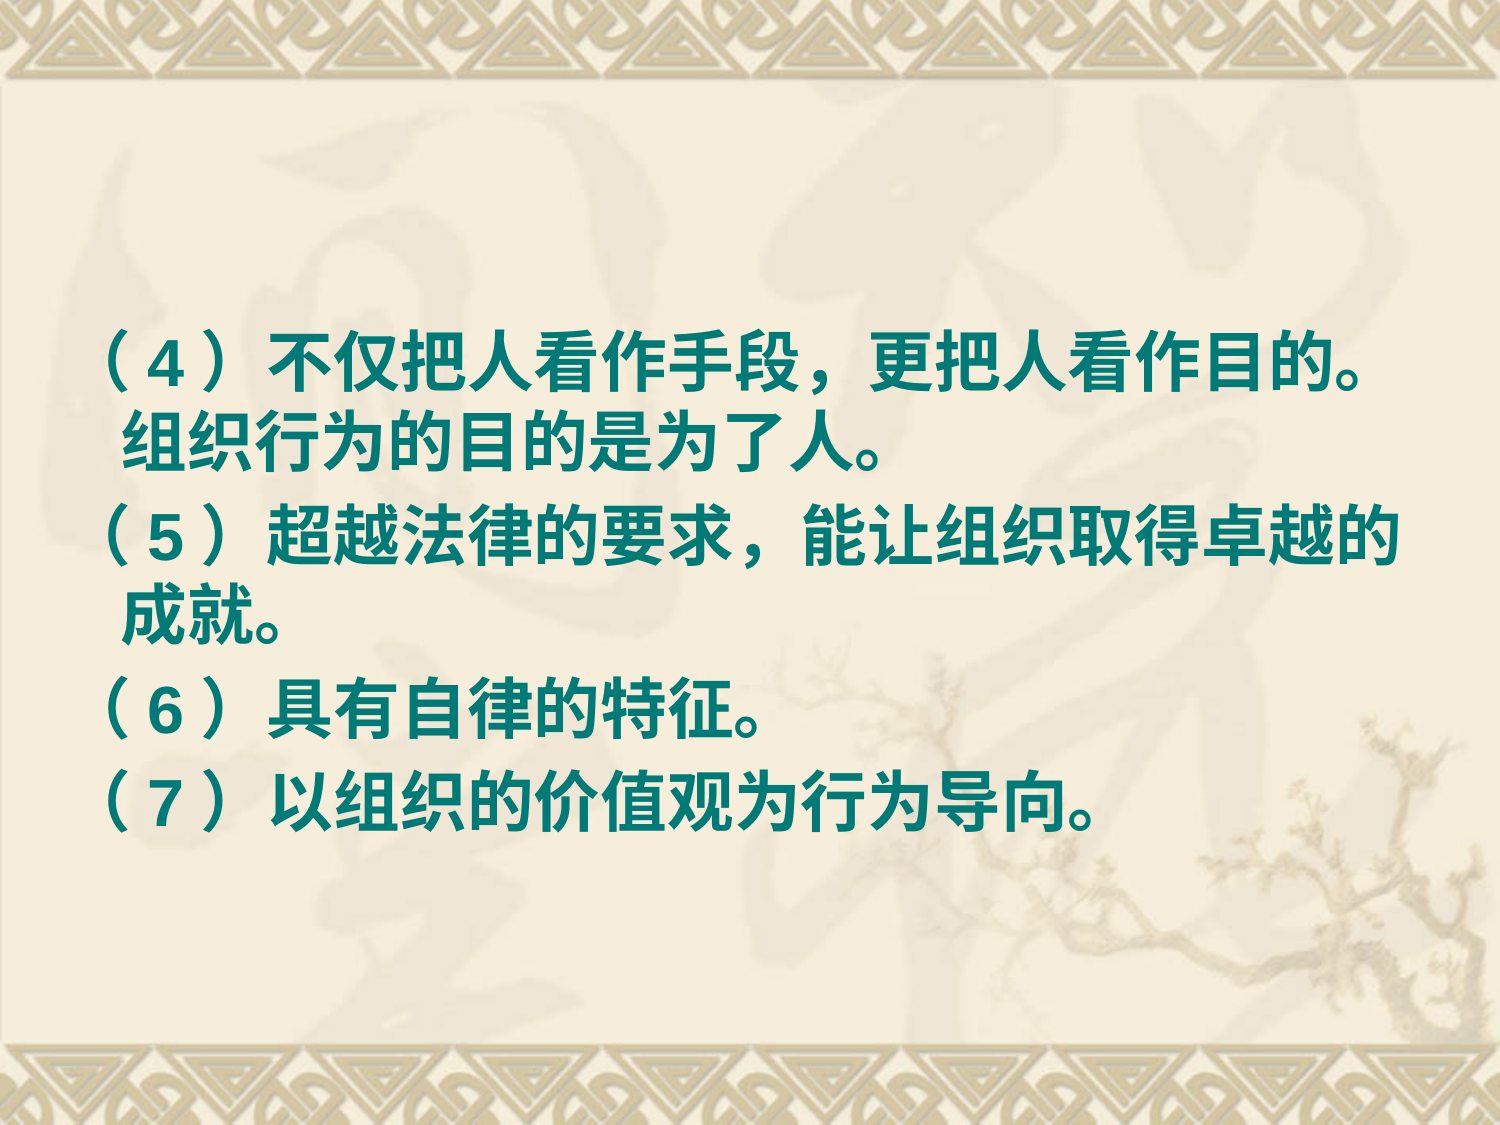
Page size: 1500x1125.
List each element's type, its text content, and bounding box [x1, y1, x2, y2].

picture [0, 0, 1500, 1125]
list （4）不仅把人看作手段，更把人看作目的。组织行为的目的是为了人。 （5）超越法律的要求，能让组织取得卓越的成就。 （6）具有自律的特征。 （7）以组织的价值观为行为导向。 [49, 312, 1451, 1001]
